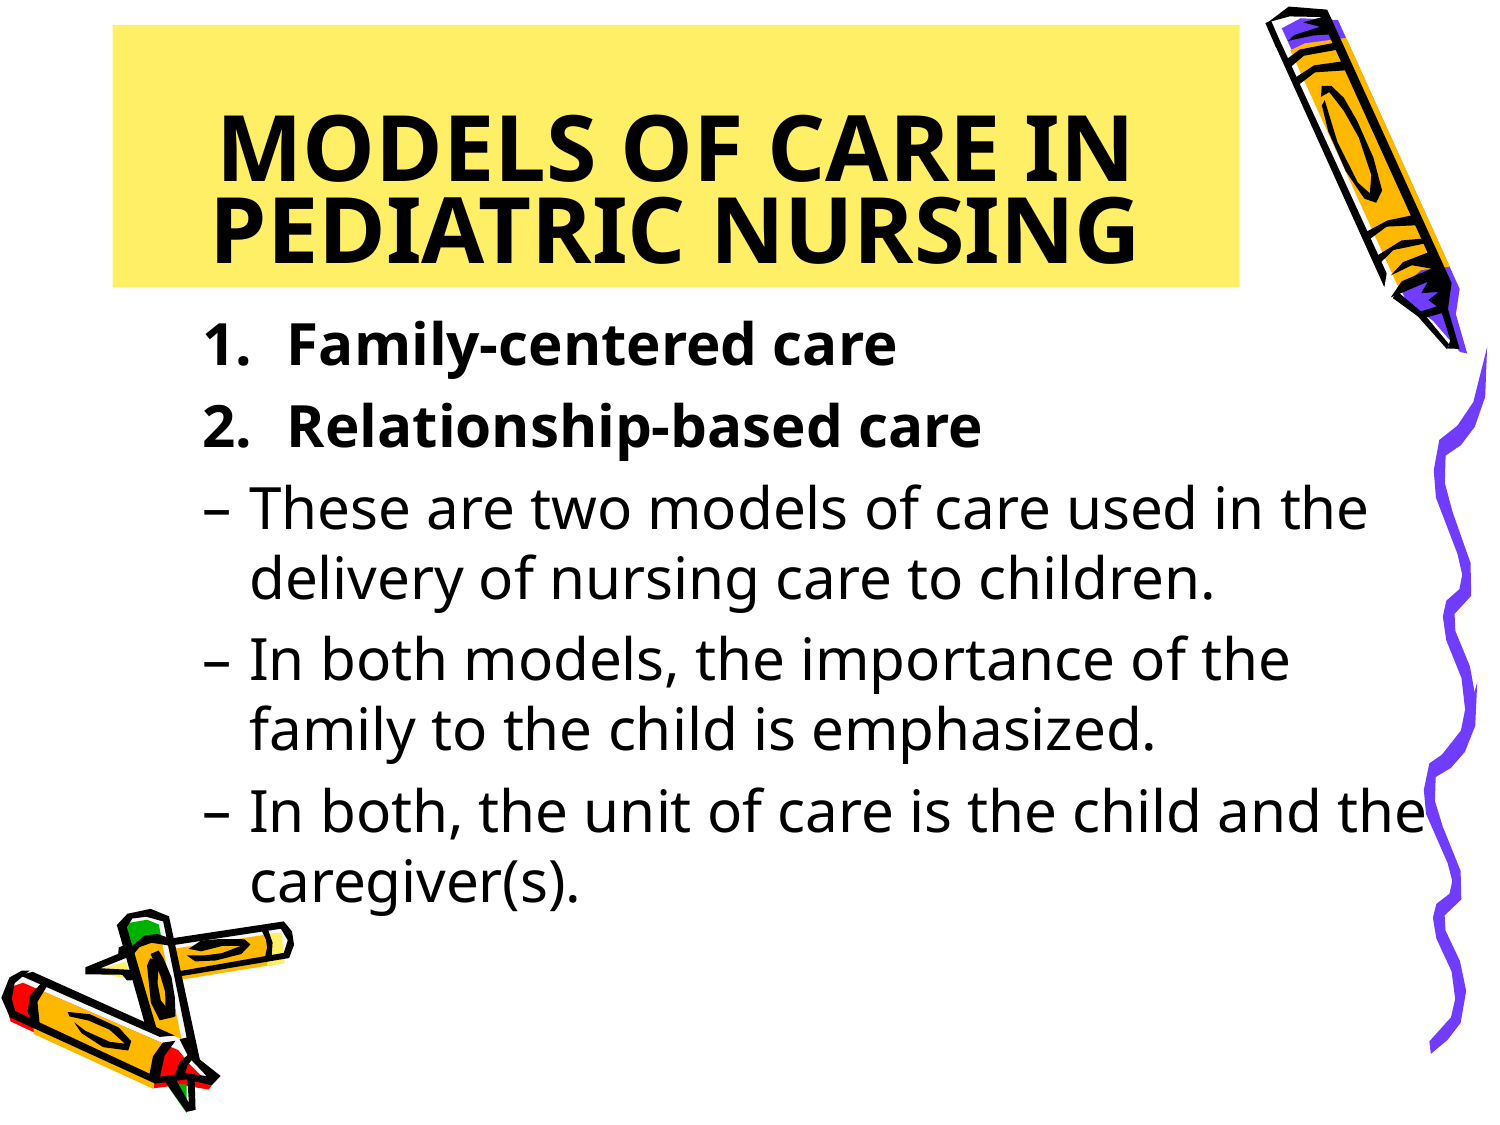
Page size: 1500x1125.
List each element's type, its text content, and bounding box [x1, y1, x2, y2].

list Family-centered care Relationship-based care These are two models of care used in the delivery of nursing care to children. In both models, the importance of the family to the child is emphasized. In both, the unit of care is the child and the caregiver(s). [112, 299, 1451, 951]
title MODELS OF CARE IN PEDIATRIC NURSING [112, 24, 1240, 288]
